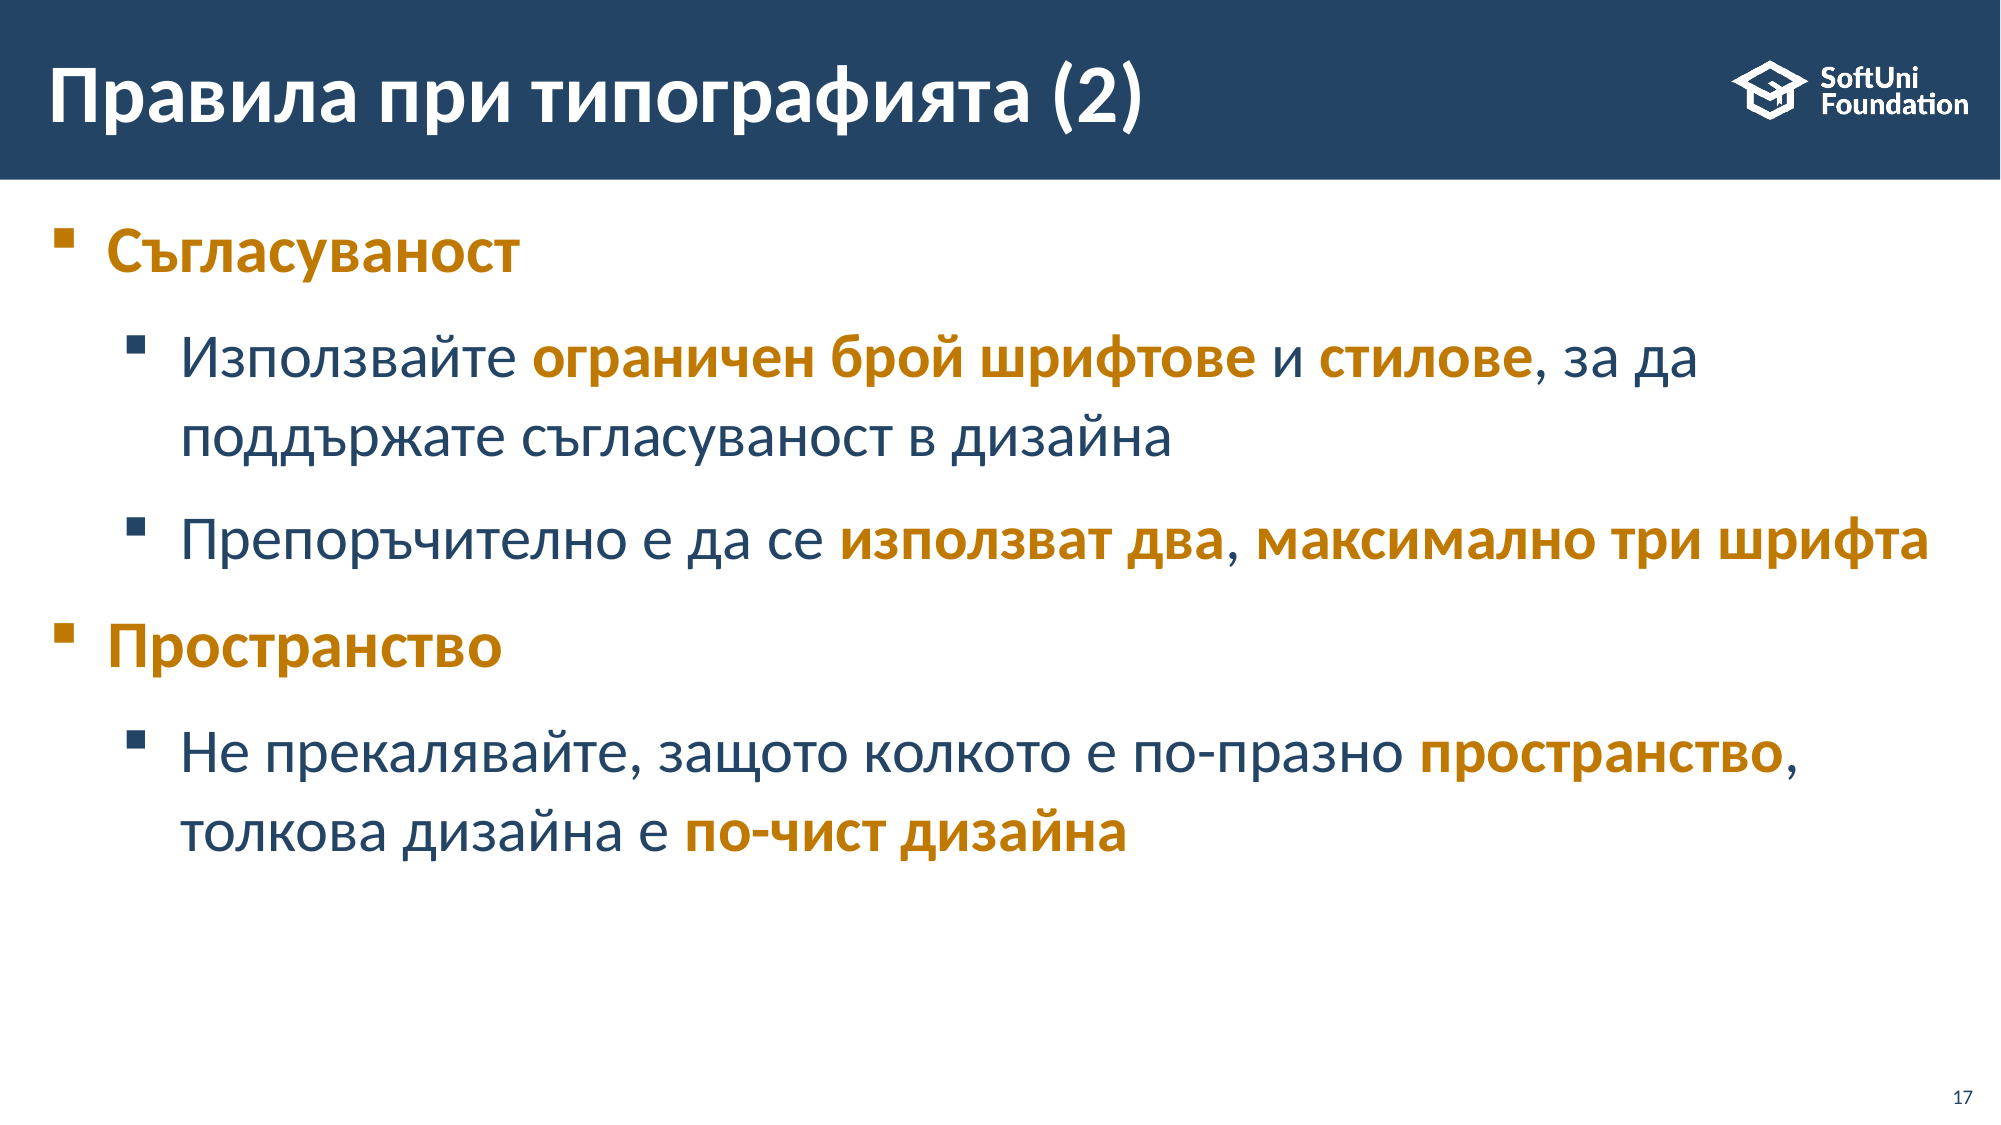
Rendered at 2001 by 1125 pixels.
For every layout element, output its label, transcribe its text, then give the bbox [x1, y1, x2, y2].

title Правила при типографията (2) [31, 16, 1716, 162]
picture [1731, 60, 1968, 120]
list Съгласуваност Използвайте ограничен брой шрифтове и стилове, за да поддържате съгласуваност в дизайна Препоръчително е да се използват два, максимално три шрифта Пространство Не прекалявайте, защото колкото е по-празно пространство, толкова дизайна е по-чист дизайна [31, 196, 1970, 1104]
slide_number 17 [1927, 1067, 1989, 1117]
